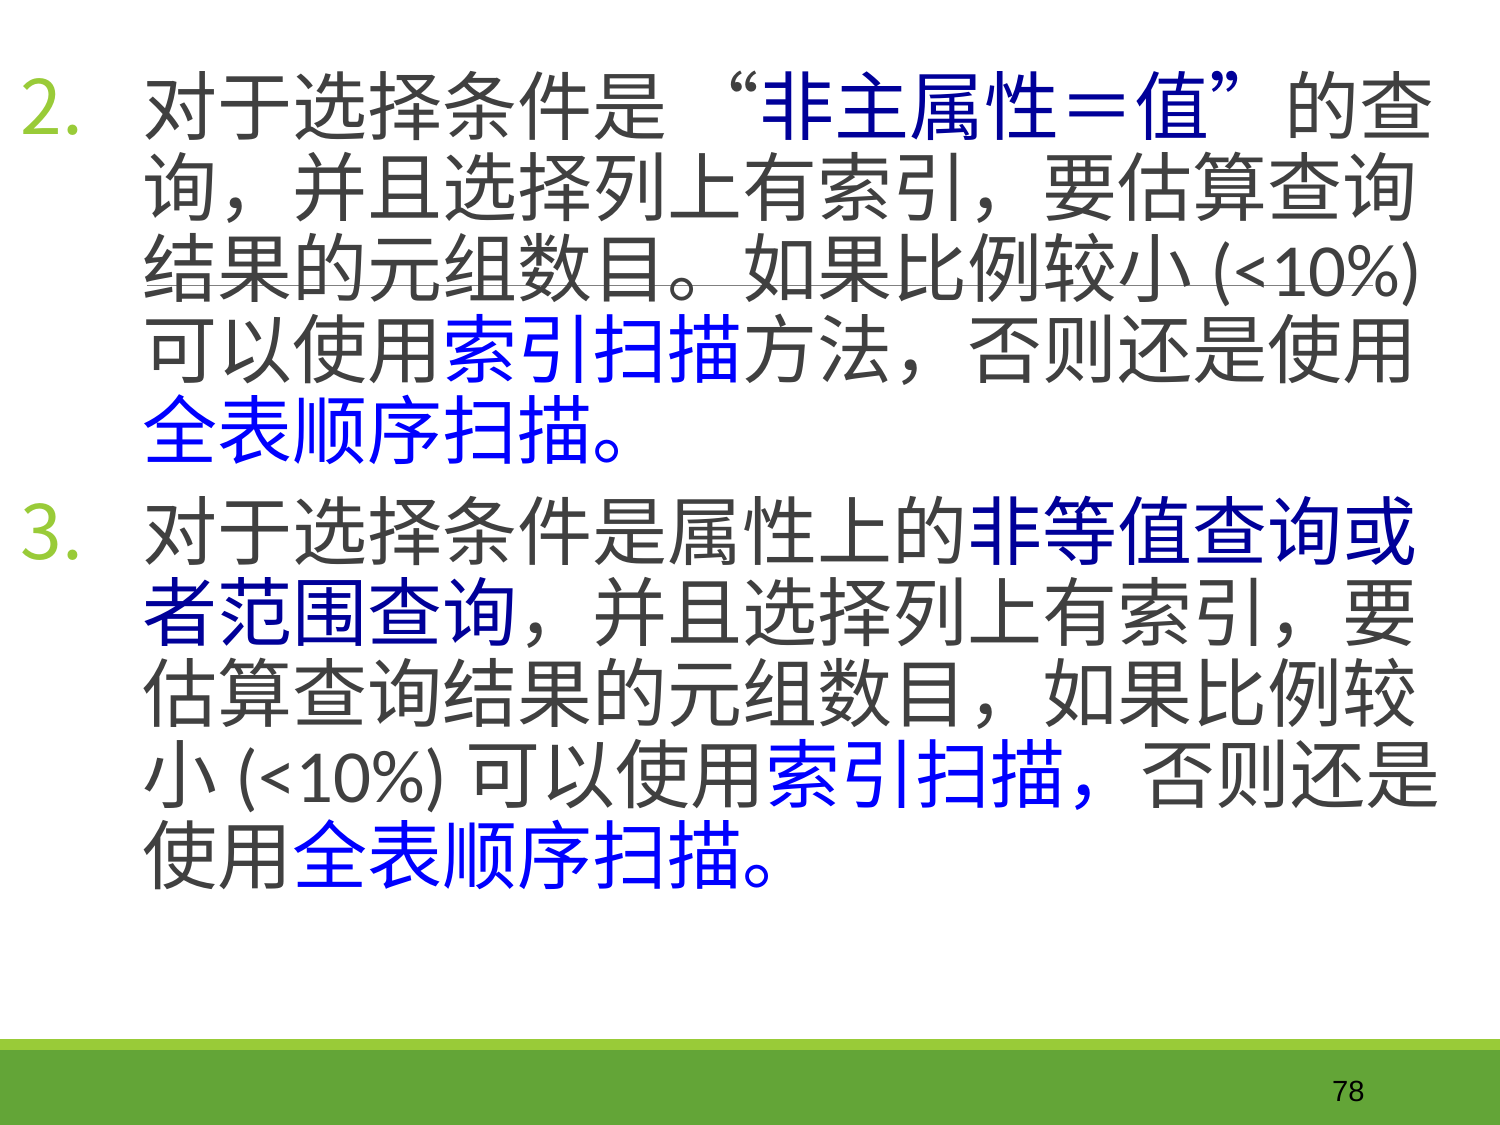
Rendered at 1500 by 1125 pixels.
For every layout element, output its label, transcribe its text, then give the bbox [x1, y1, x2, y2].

slide_number 78 [1218, 1059, 1380, 1120]
text_box 对于选择条件是属性上的非等值查询或者范围查询，并且选择列上有索引，要估算查询结果的元组数目，如果比例较小(<10%)可以使用索引扫描，否则还是使用全表顺序扫描。 [20, 487, 1444, 963]
list 对于选择条件是 “非主属性＝值”的查询，并且选择列上有索引，要估算查询结果的元组数目。如果比例较小(<10%)可以使用索引扫描方法，否则还是使用全表顺序扫描。 [20, 62, 1480, 513]
